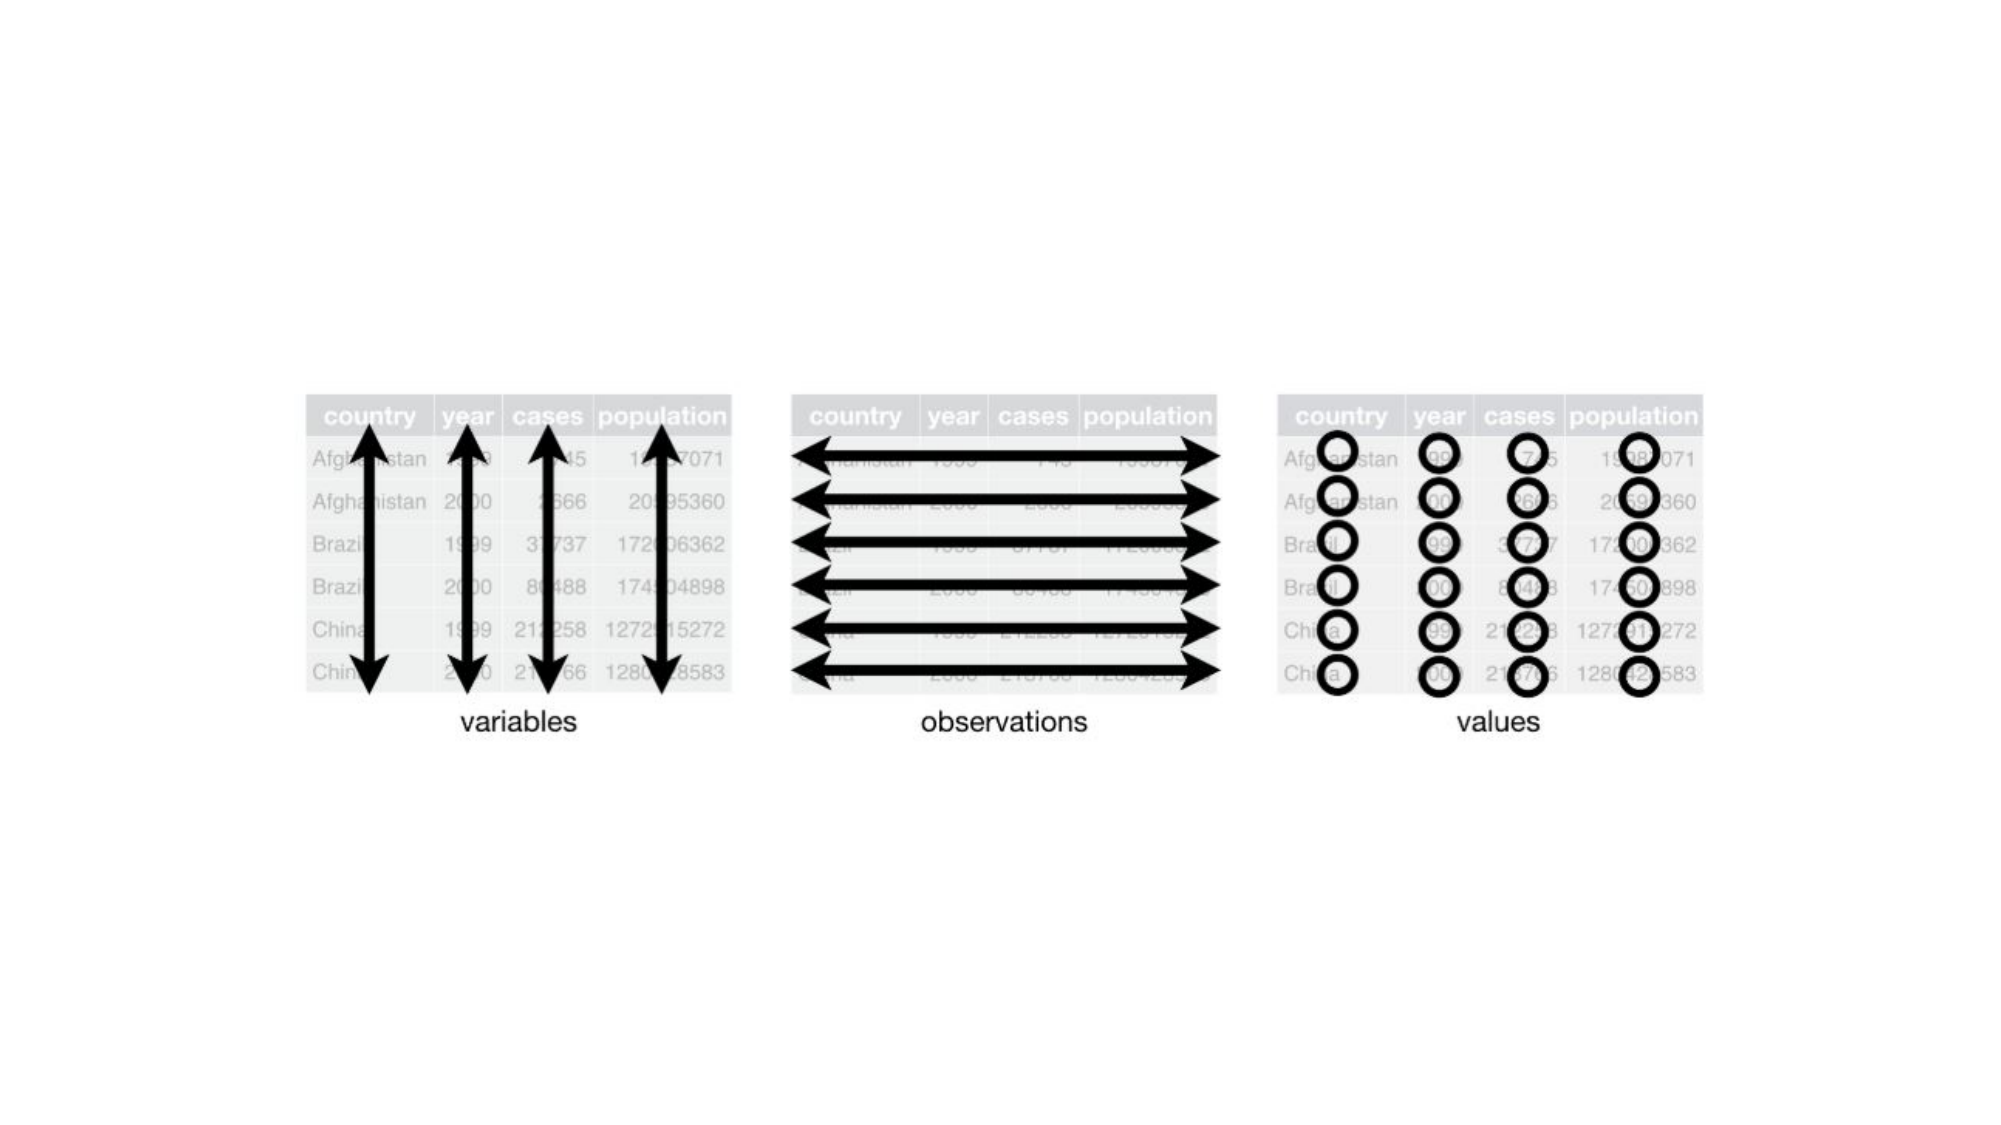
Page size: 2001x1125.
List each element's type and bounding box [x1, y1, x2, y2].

picture [270, 370, 1730, 755]
